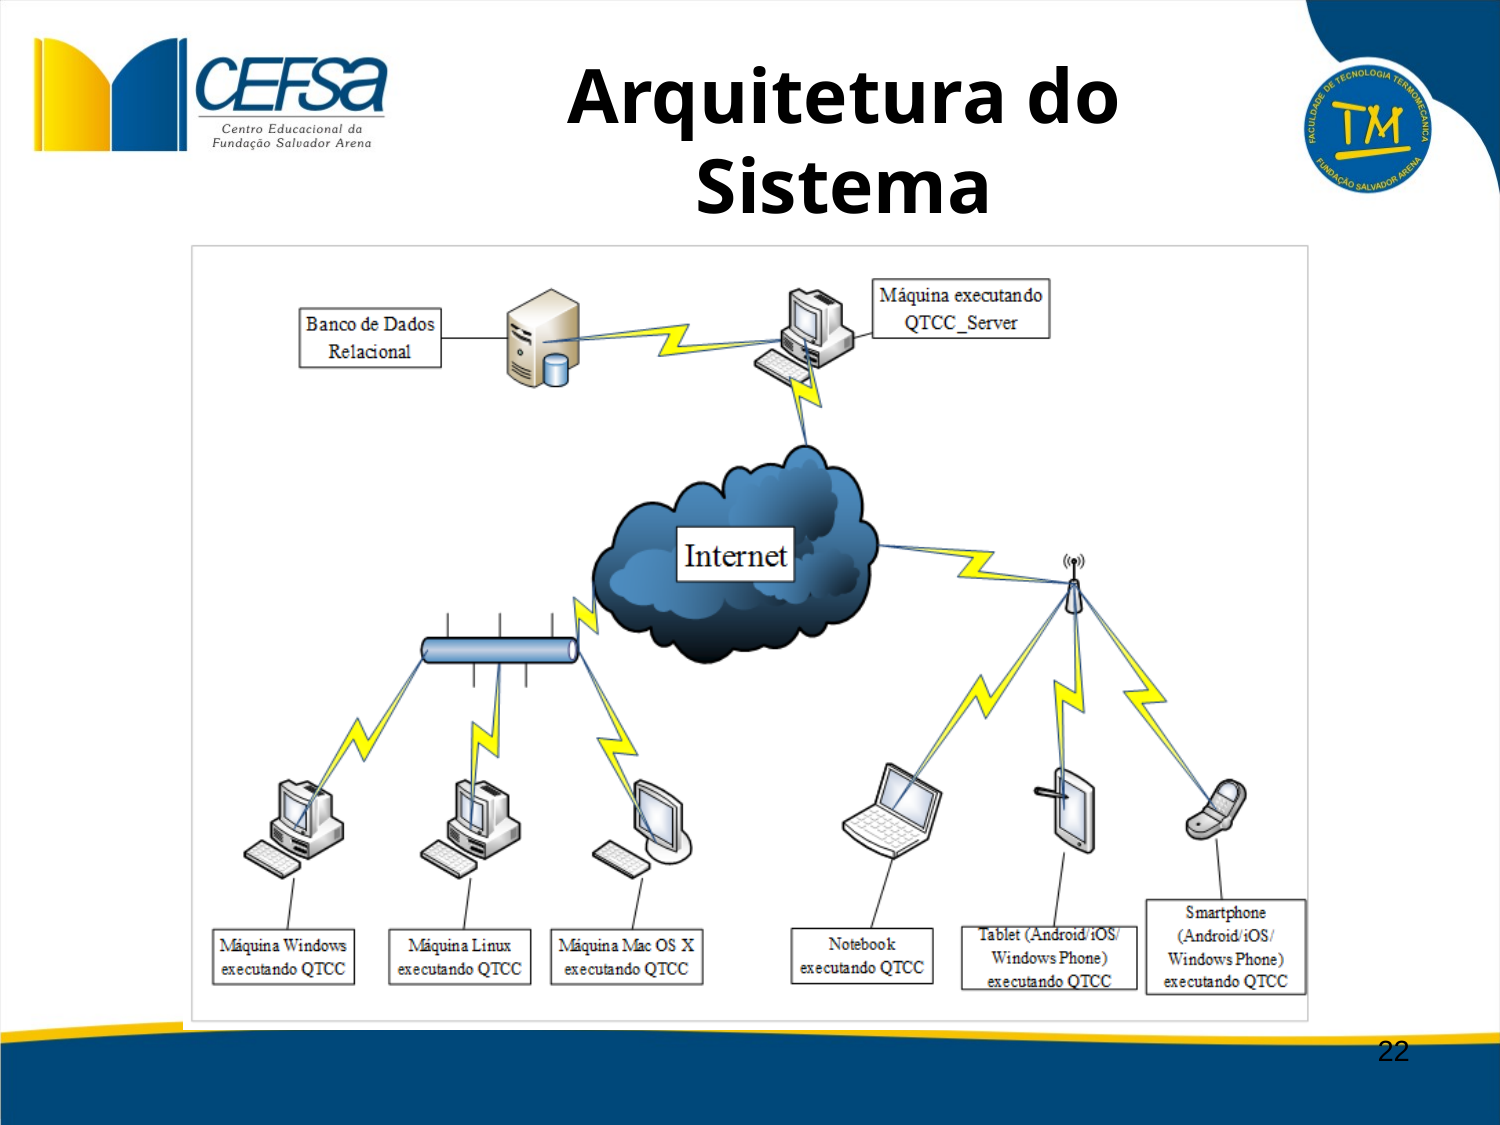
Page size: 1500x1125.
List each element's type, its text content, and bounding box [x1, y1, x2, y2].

slide_number 22 [1074, 1024, 1425, 1103]
picture [0, 0, 1500, 1125]
title Arquitetura do Sistema [407, 45, 1282, 233]
